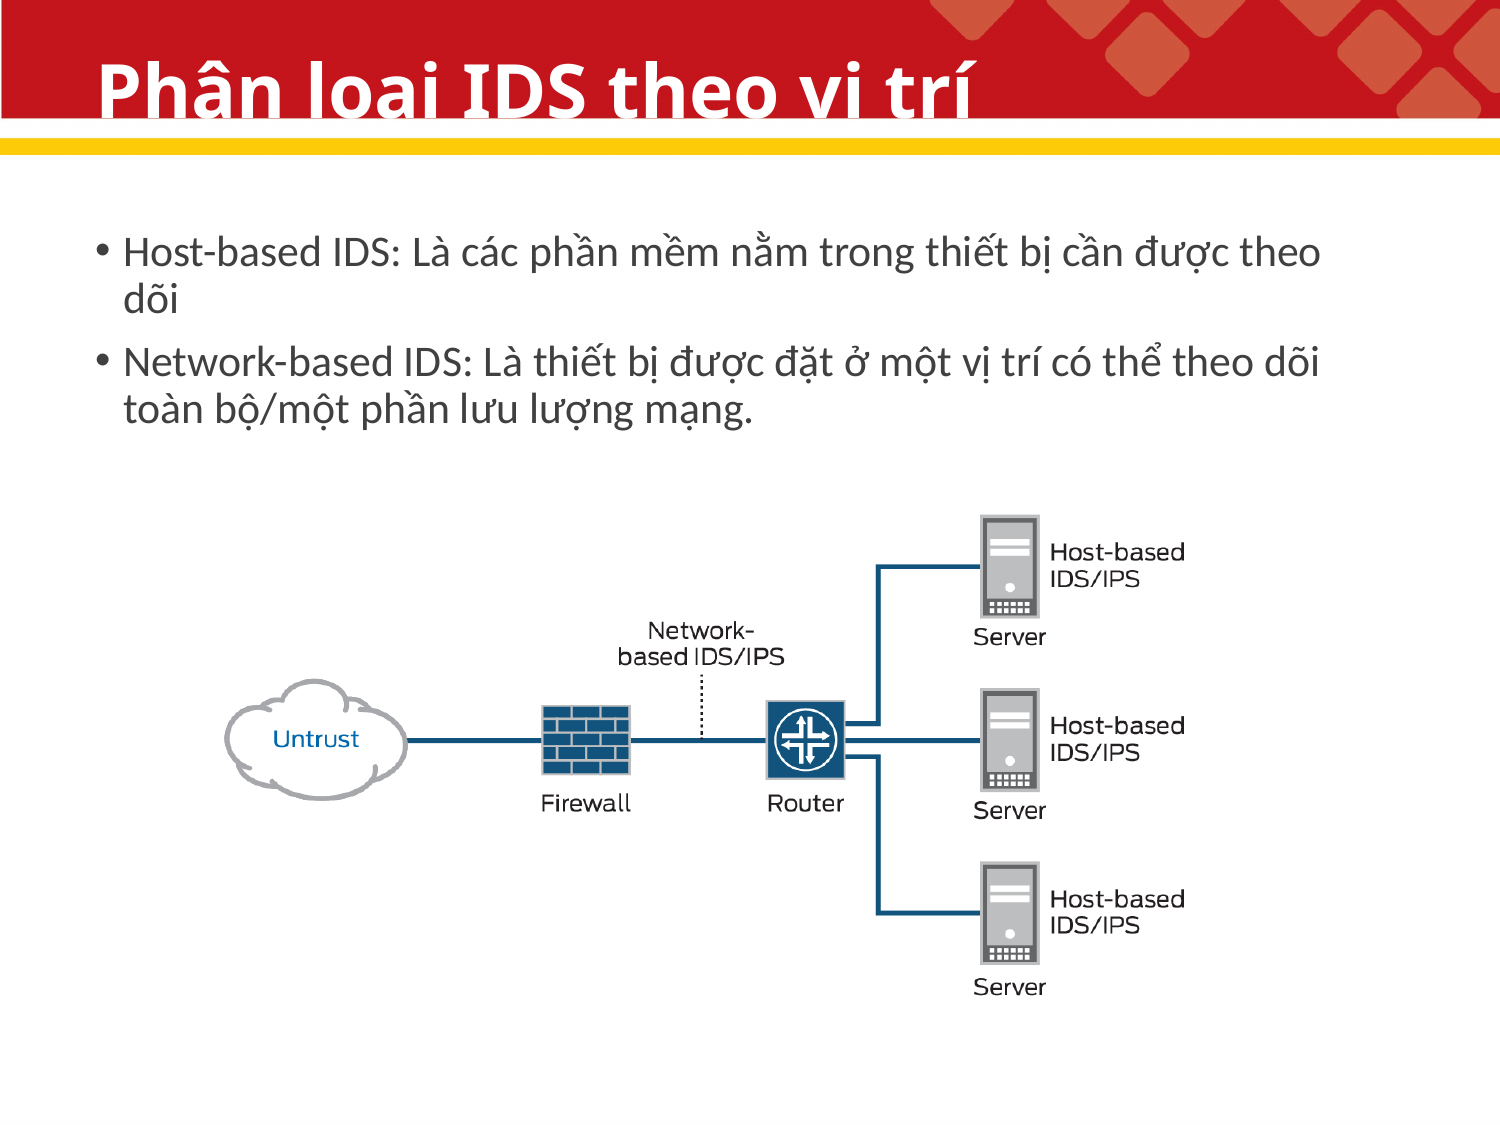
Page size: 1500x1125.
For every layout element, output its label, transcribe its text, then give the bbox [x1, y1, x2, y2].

picture [0, 0, 1500, 1125]
list Host-based IDS: Là các phần mềm nằm trong thiết bị cần được theo dõi Network-based IDS: Là thiết bị được đặt ở một vị trí có thể theo dõi toàn bộ/một phần lưu lượng mạng. [80, 220, 1397, 467]
title Phân loại IDS theo vị trí [80, 0, 1397, 204]
